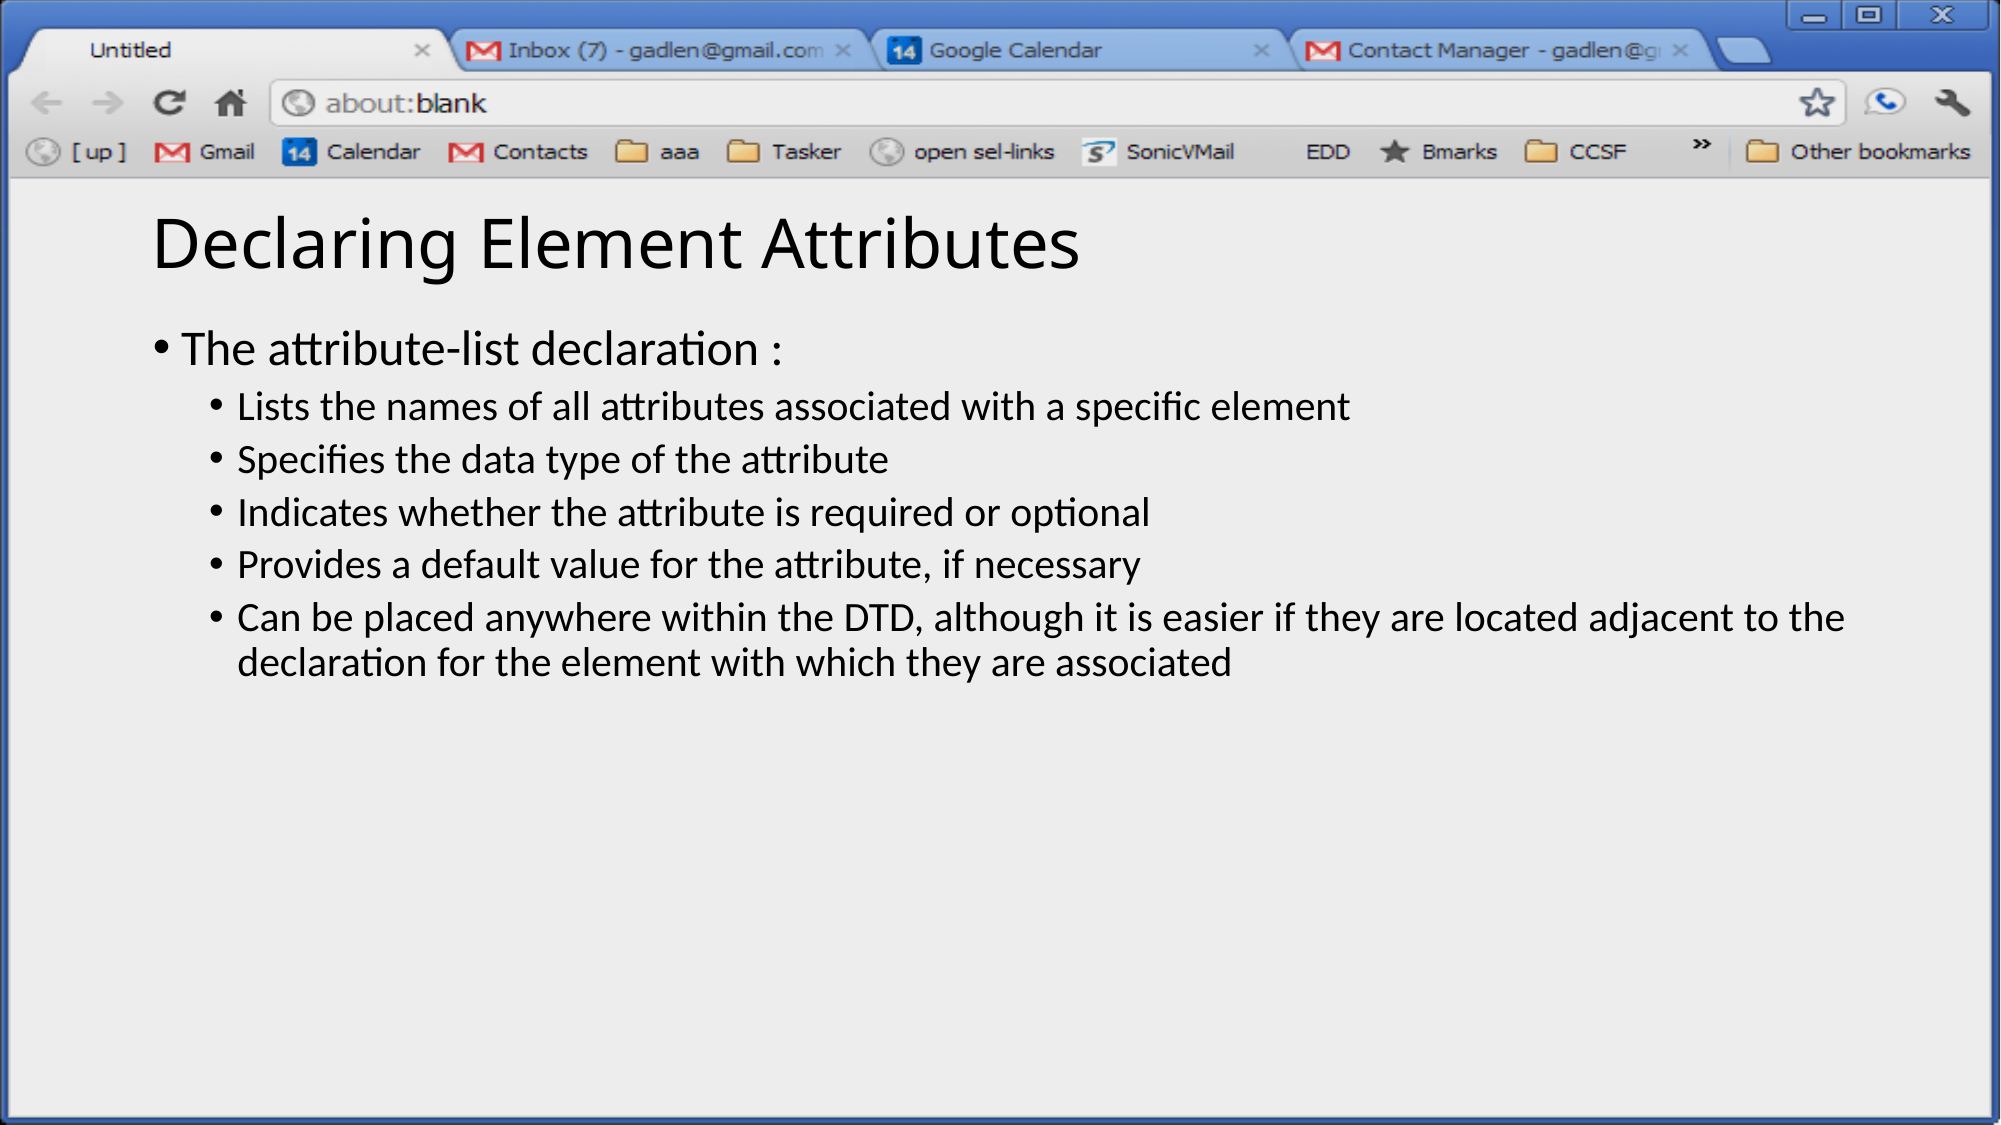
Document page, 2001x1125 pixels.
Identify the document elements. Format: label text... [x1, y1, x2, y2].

list The attribute-list declaration : Lists the names of all attributes associated with a specific element Specifies the data type of the attribute Indicates whether the attribute is required or optional Provides a default value for the attribute, if necessary Can be placed anywhere within the DTD, although it is easier if they are located adjacent to the declaration for the element with which they are associated [137, 314, 1863, 1101]
picture [0, 0, 2001, 1125]
title Declaring Element Attributes [136, 178, 1861, 315]
